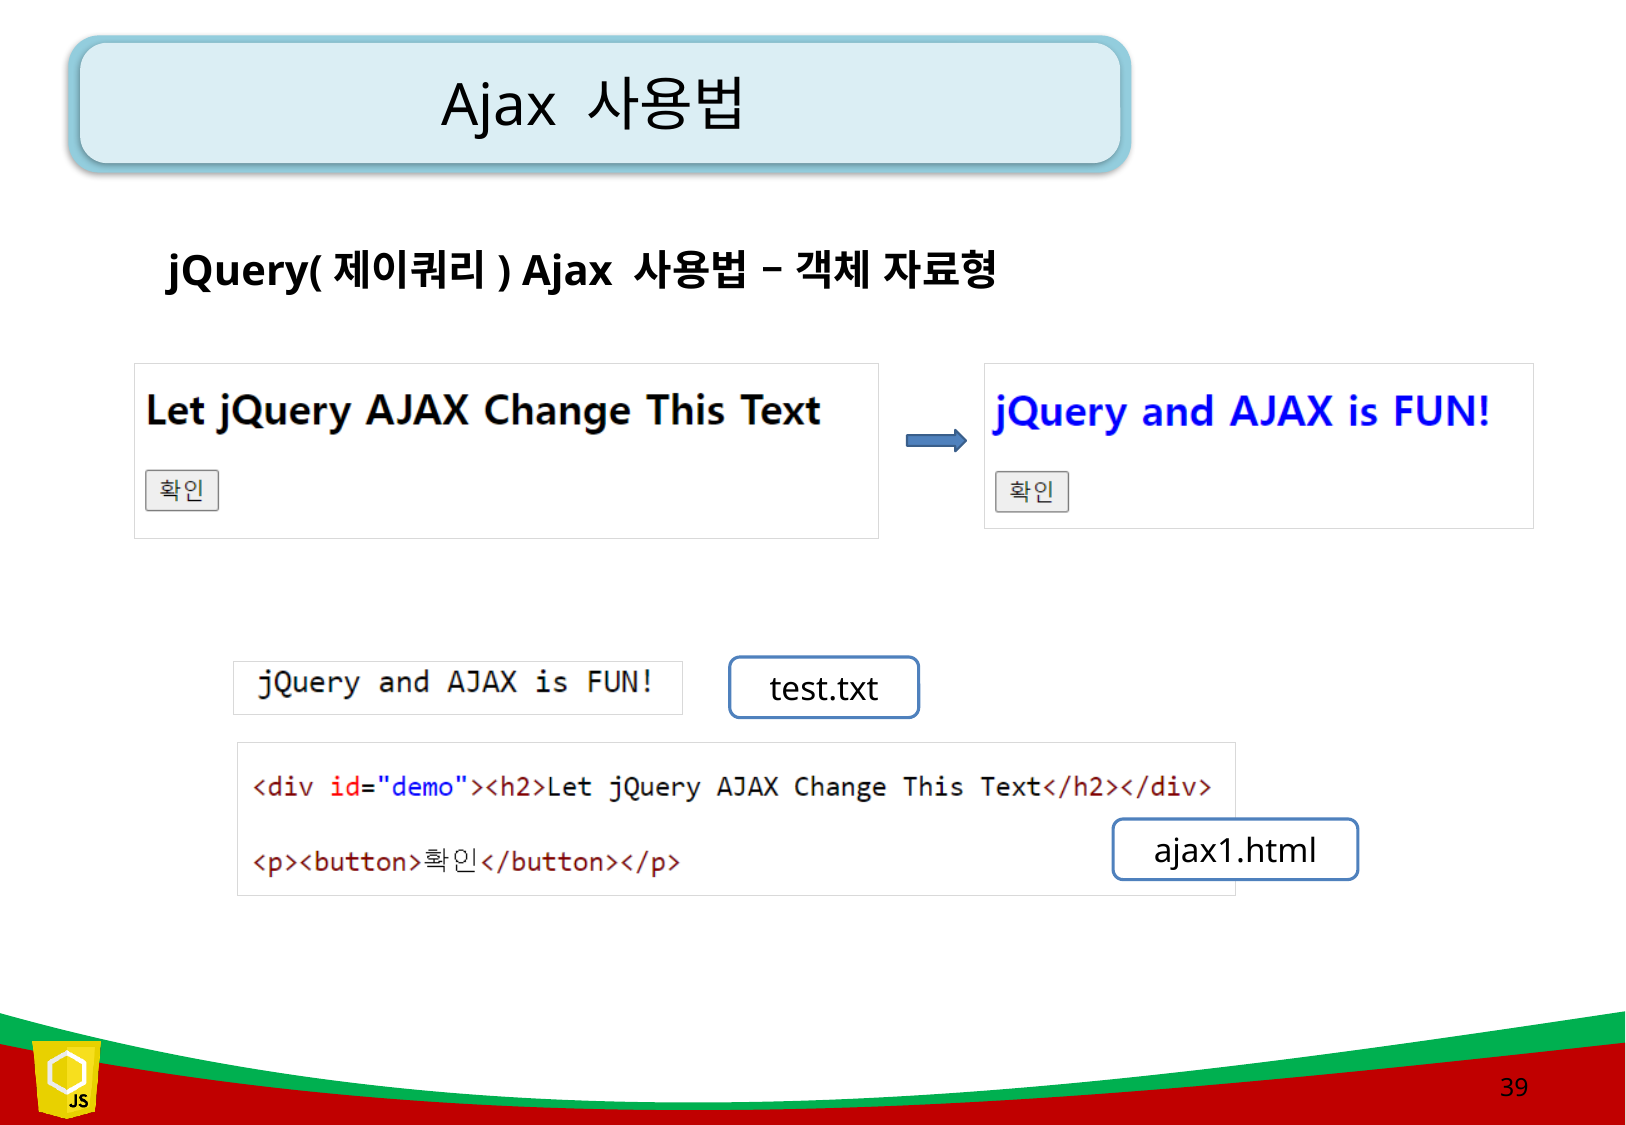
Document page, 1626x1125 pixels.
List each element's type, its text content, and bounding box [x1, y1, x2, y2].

picture [237, 741, 1236, 897]
text_box jQuery(제이쿼리) Ajax 사용법 – 객체 자료형 [142, 211, 1501, 302]
text_box ajax1.html [1241, 816, 1361, 882]
picture [32, 1041, 101, 1119]
picture [984, 363, 1534, 529]
title Ajax 사용법 [68, 32, 1121, 173]
picture [233, 660, 683, 715]
slide_number 39 [1452, 1058, 1544, 1119]
picture [134, 363, 879, 540]
text_box test.txt [727, 654, 921, 720]
text_box [904, 427, 969, 454]
